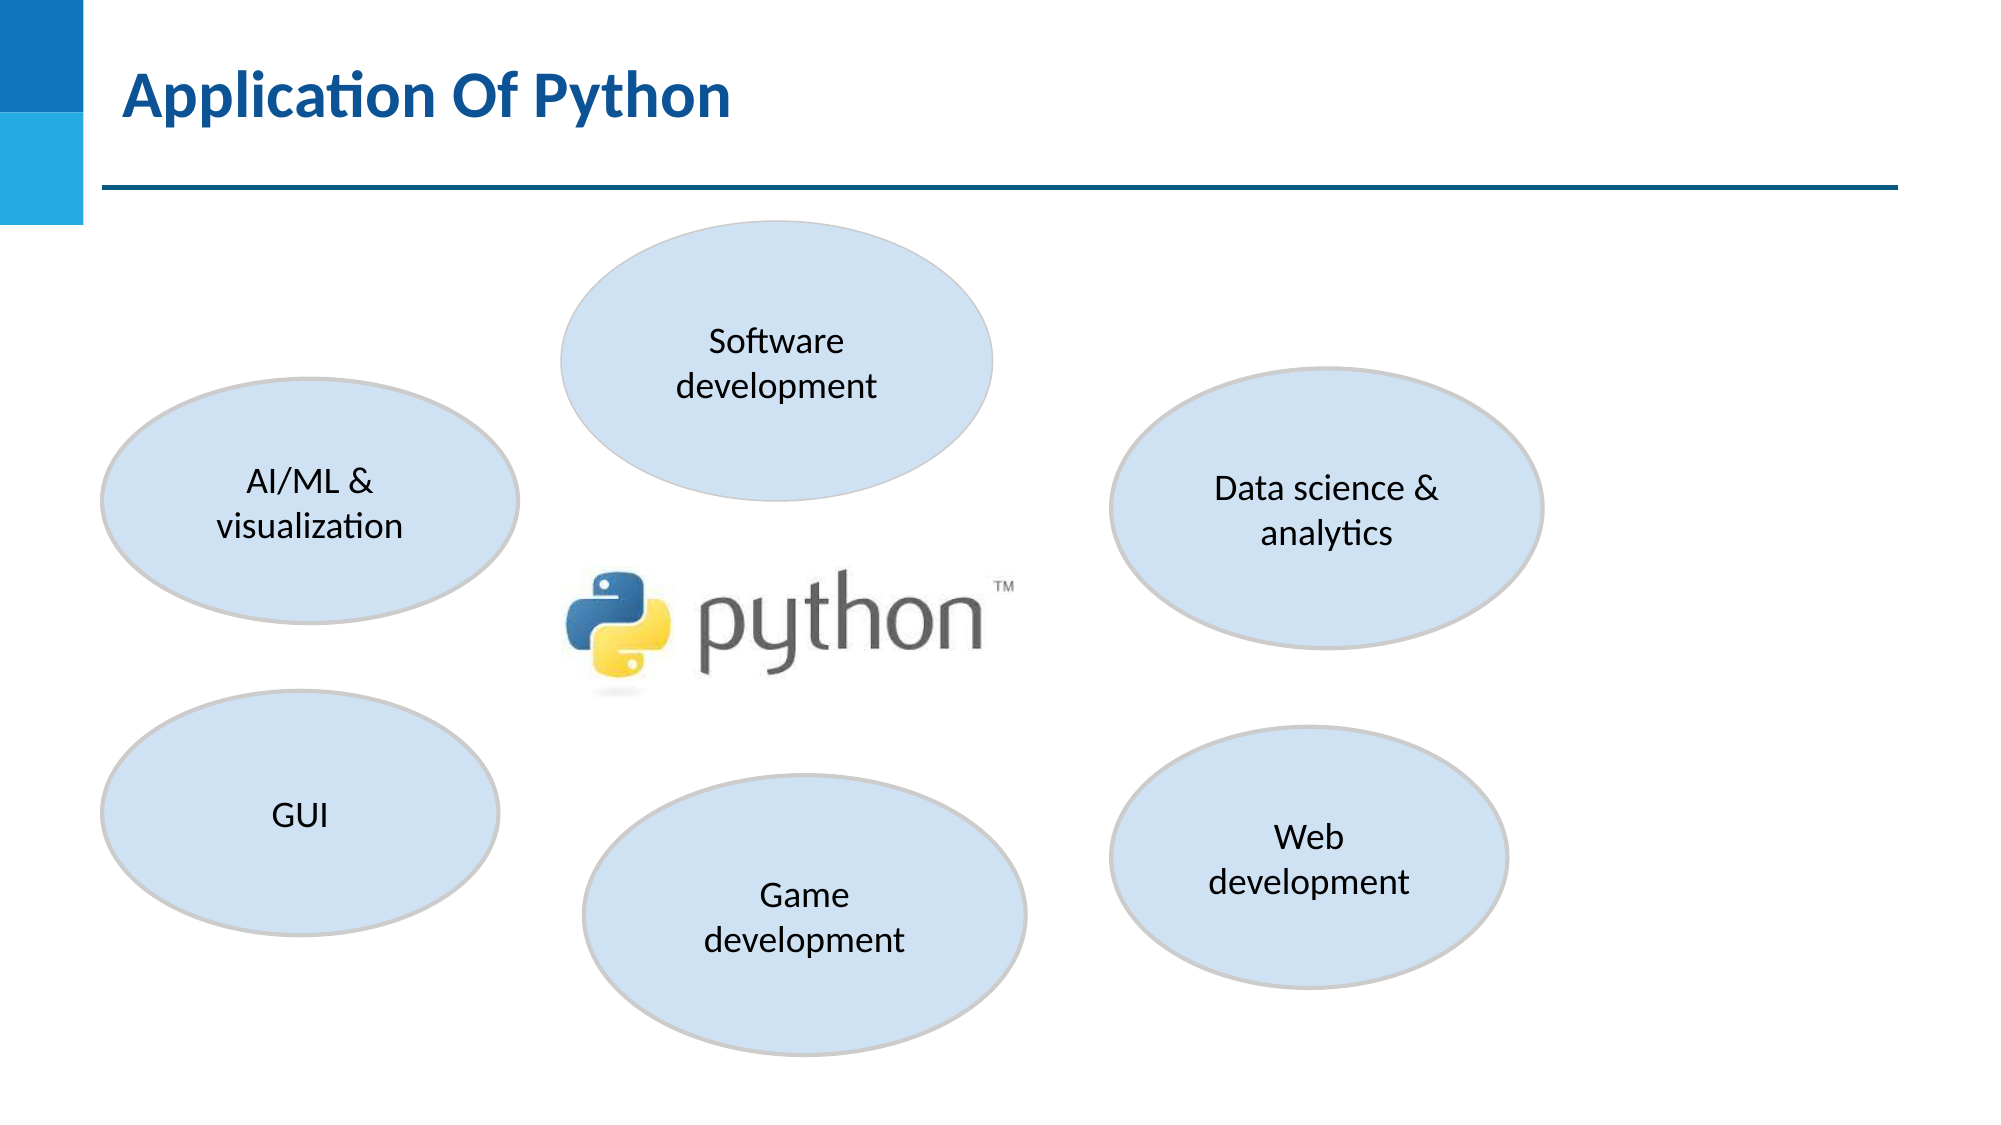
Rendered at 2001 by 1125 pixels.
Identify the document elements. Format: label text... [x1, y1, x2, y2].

text_box Software development [561, 221, 993, 501]
text_box GUI [102, 690, 499, 936]
text_box AI/ML & visualization [102, 378, 519, 624]
text_box Game development [583, 775, 1026, 1056]
picture [560, 566, 1049, 711]
text_box Web development [1111, 726, 1508, 988]
text_box Data science & analytics [1111, 368, 1543, 649]
title Application Of Python [102, 68, 1898, 151]
